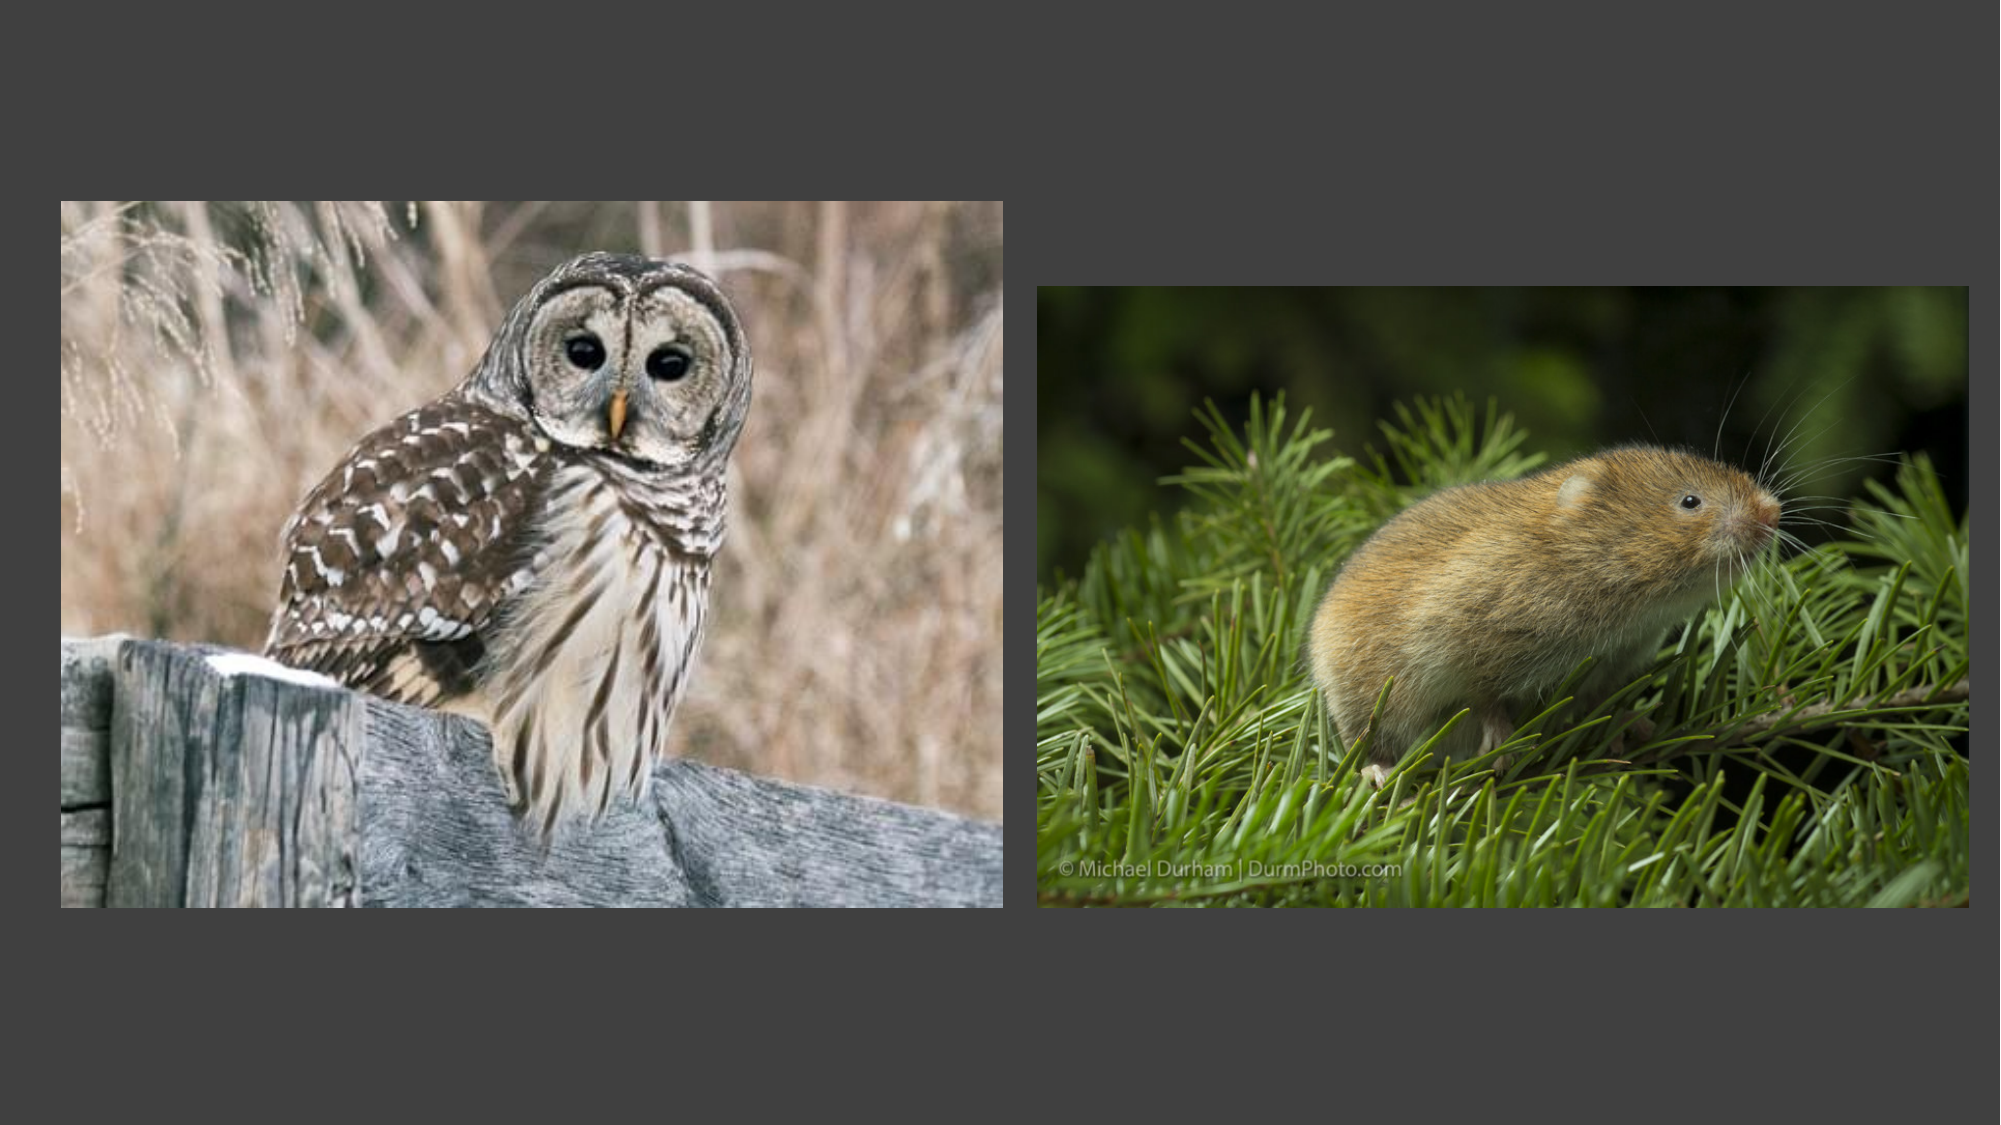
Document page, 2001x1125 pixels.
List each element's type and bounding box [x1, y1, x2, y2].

picture [61, 201, 1003, 908]
picture [1037, 286, 1969, 908]
